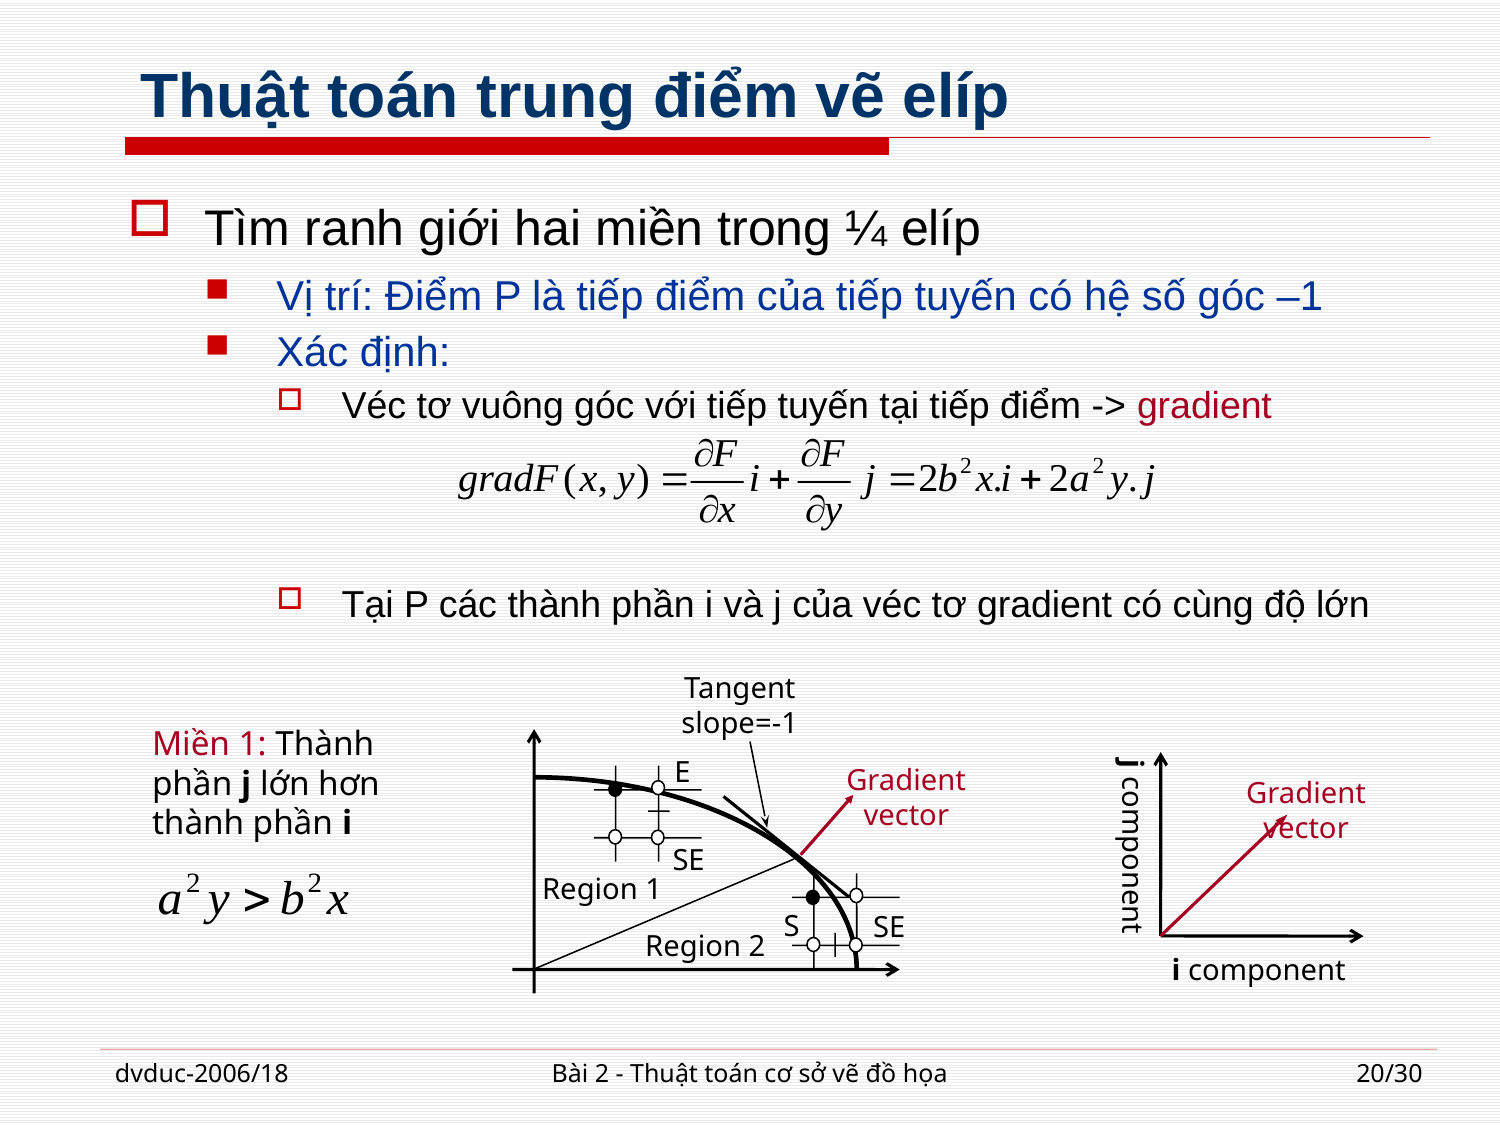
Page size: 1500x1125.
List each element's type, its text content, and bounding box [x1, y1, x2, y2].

text_box Miền 1: Thành phần j lớn hơn thành phần i [137, 714, 428, 849]
footer Bài 2 - Thuật toán cơ sở vẽ đồ họa [512, 1049, 988, 1103]
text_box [149, 862, 358, 935]
list Tìm ranh giới hai miền trong ¼ elíp Vị trí: Điểm P là tiếp điểm của tiếp tuyến có hệ số góc –1 Xác định: Véc tơ vuông góc với tiếp tuyến tại tiếp điểm -> gradient Tại P các thành phần i và j của véc tơ gradient có cùng độ lớn [112, 187, 1463, 1026]
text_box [449, 428, 1163, 538]
slide_number 20/30 [1112, 1049, 1438, 1103]
slide_number dvduc-2006/18 [99, 1049, 426, 1103]
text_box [512, 662, 1426, 1007]
title Thuật toán trung điểm vẽ elíp [124, 24, 1476, 138]
